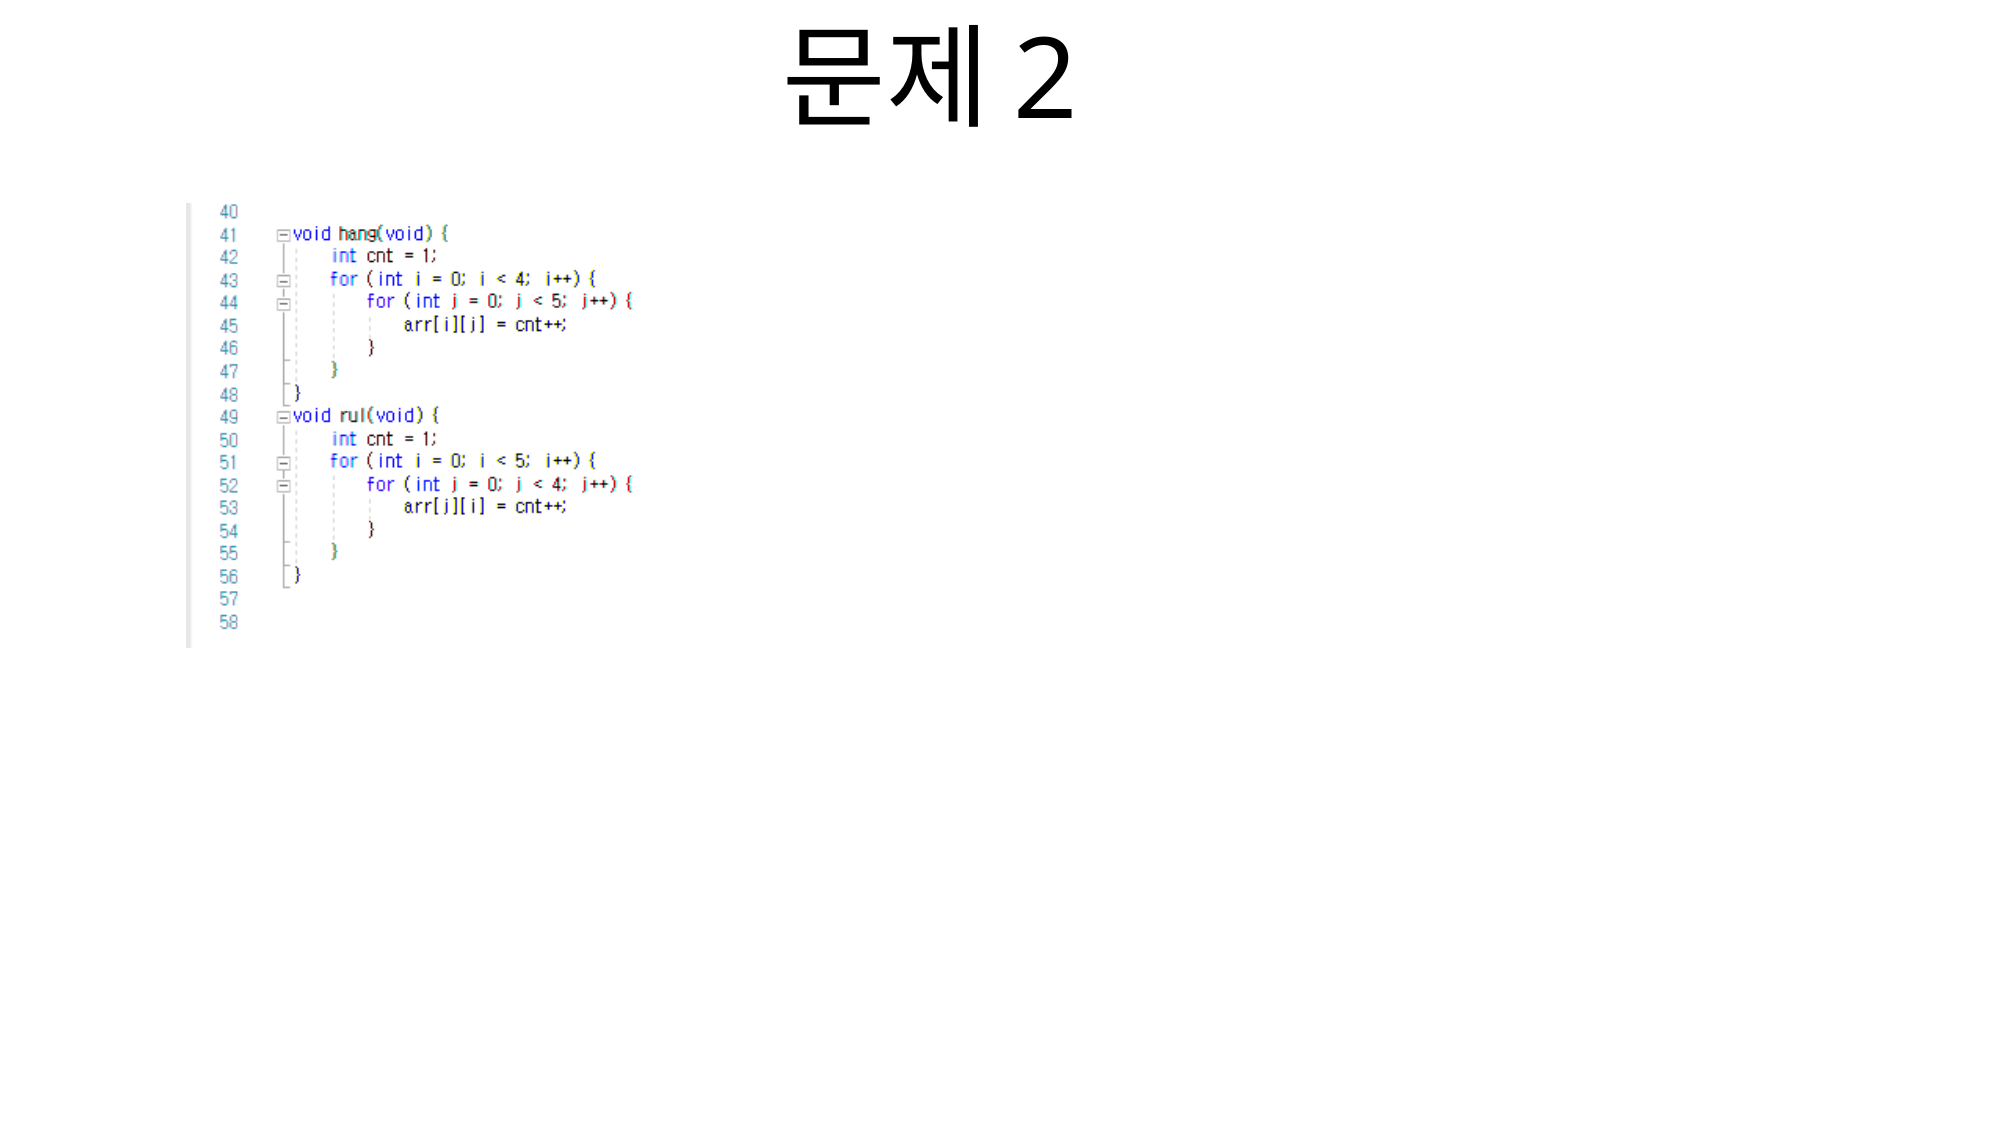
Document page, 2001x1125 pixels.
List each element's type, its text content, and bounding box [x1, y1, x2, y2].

picture [186, 203, 708, 648]
text_box 문제2 [767, 0, 1124, 166]
